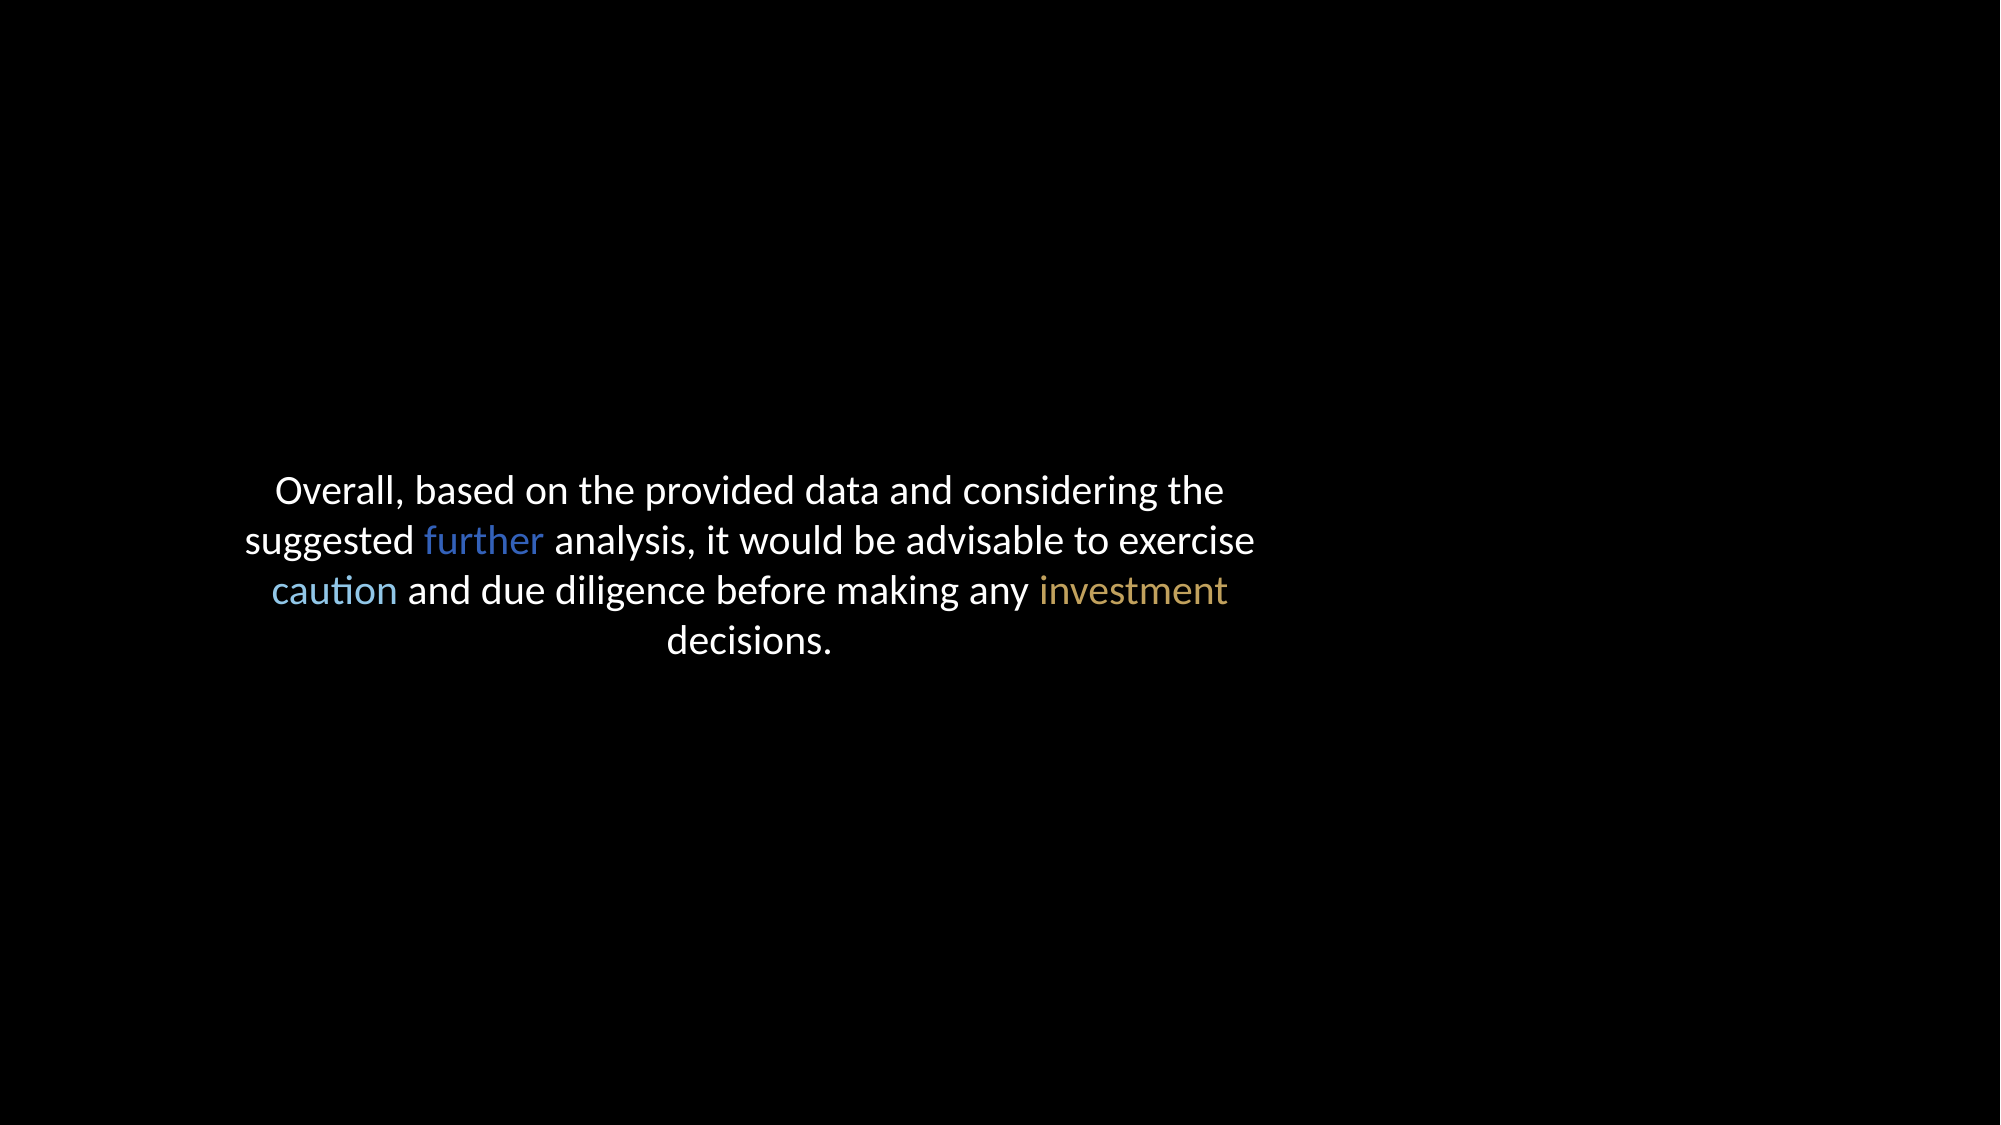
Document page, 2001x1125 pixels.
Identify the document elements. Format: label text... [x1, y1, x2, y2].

text_box Overall, based on the provided data and considering the suggested further analysis, it would be advisable to exercise caution and due diligence before making any investment decisions. [224, 149, 1275, 975]
